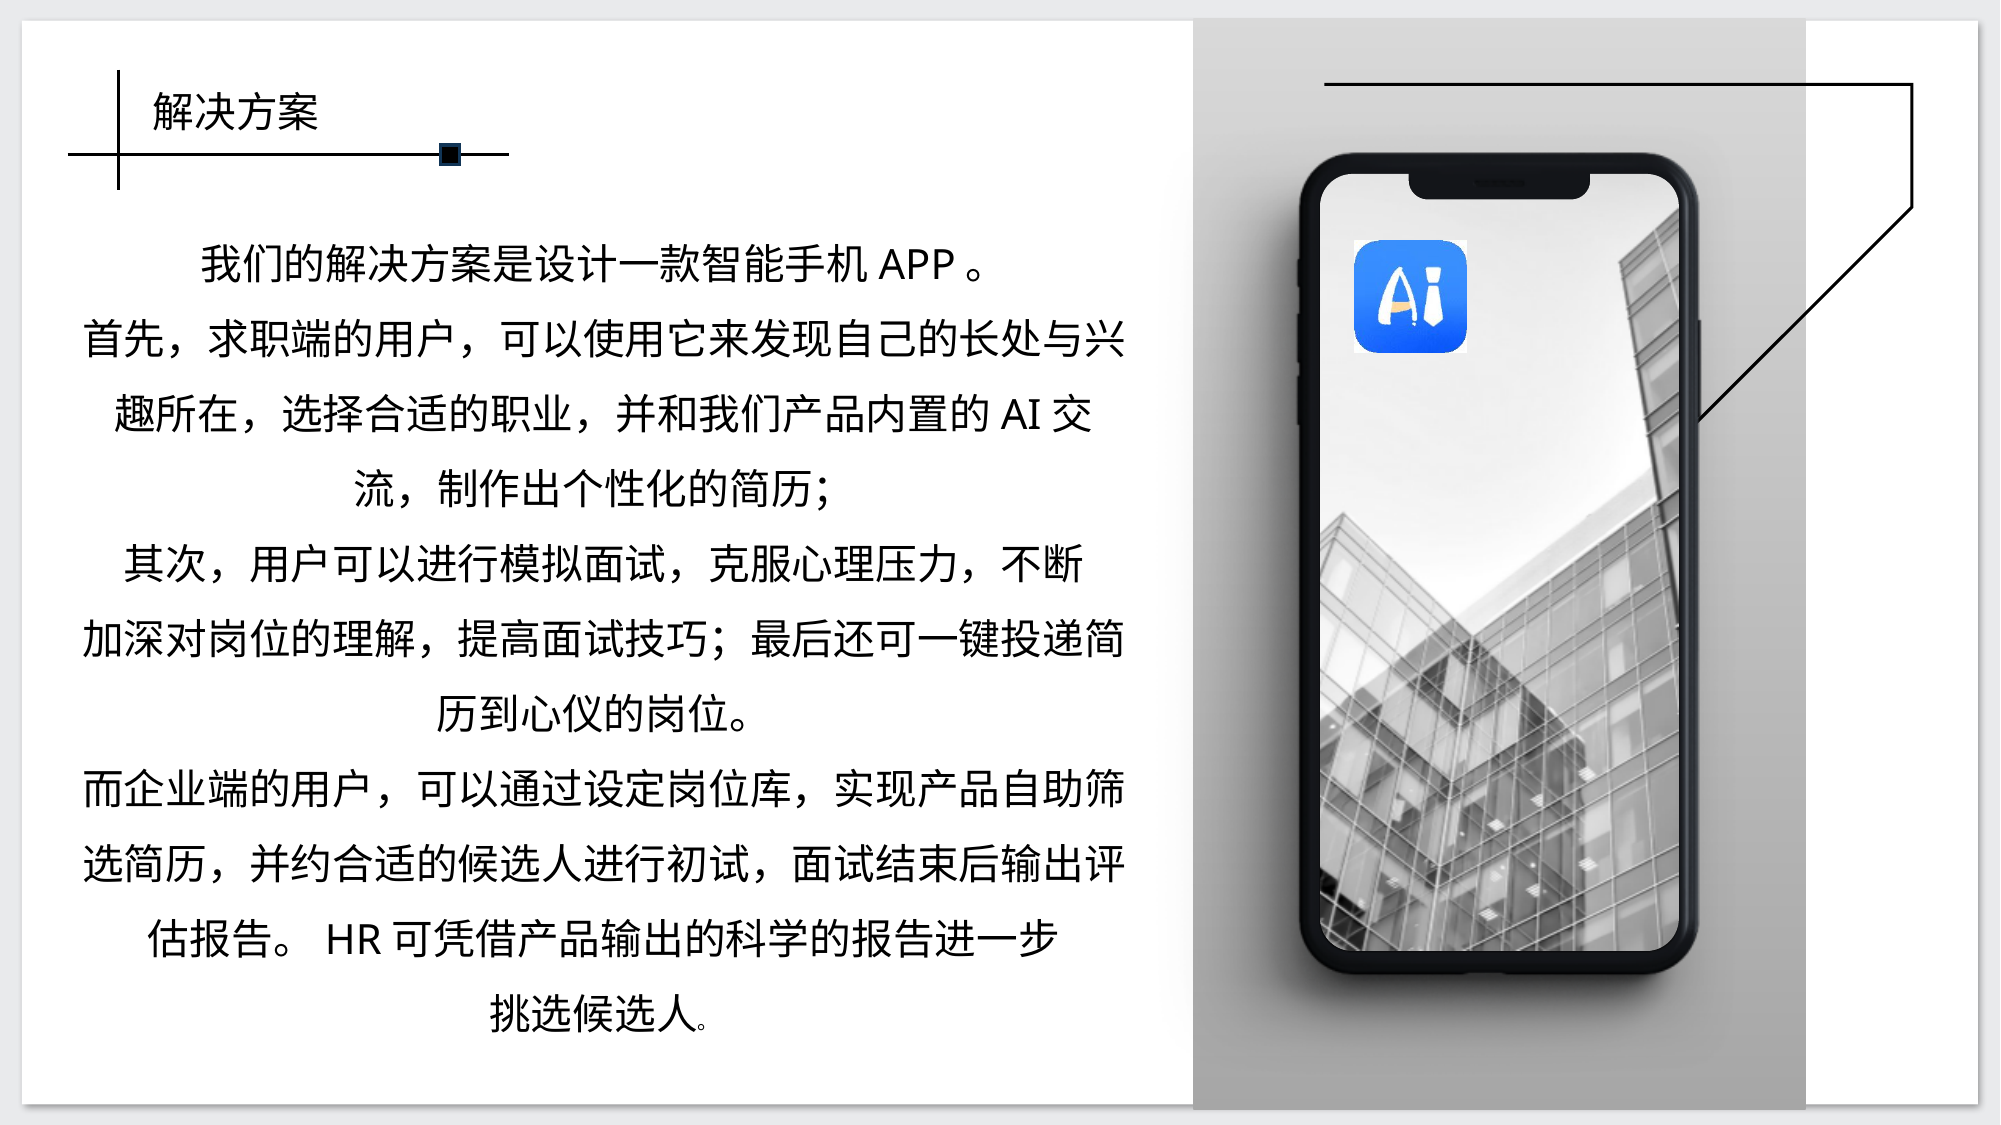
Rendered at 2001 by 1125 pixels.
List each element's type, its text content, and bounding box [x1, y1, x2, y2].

text_box 解决方案 [138, 78, 479, 144]
picture [1354, 240, 1467, 353]
text_box [1324, 84, 1912, 380]
text_box [439, 155, 461, 165]
text_box [1193, 18, 1806, 120]
text_box [1193, 314, 1806, 1110]
text_box [439, 144, 461, 154]
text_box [1154, 120, 1739, 1078]
text_box 我们的解决方案是设计一款智能手机APP。 首先，求职端的用户，可以使用它来发现自己的长处与兴趣所在，选择合适的职业，并和我们产品内置的AI交 流，制作出个性化的简历； 其次，用户可以进行模拟面试，克服心理压力，不断 加深对岗位的理解，提高面试技巧；最后还可一键投递简历到心仪的岗位。 而企业端的用户，可以通过设定岗位库，实现产品自助筛选简历，并约合适的候选人进行初试，面试结束后输出评估报告。HR可凭借产品输出的科学的报告进一步 挑选候选人。 [53, 205, 1154, 1045]
